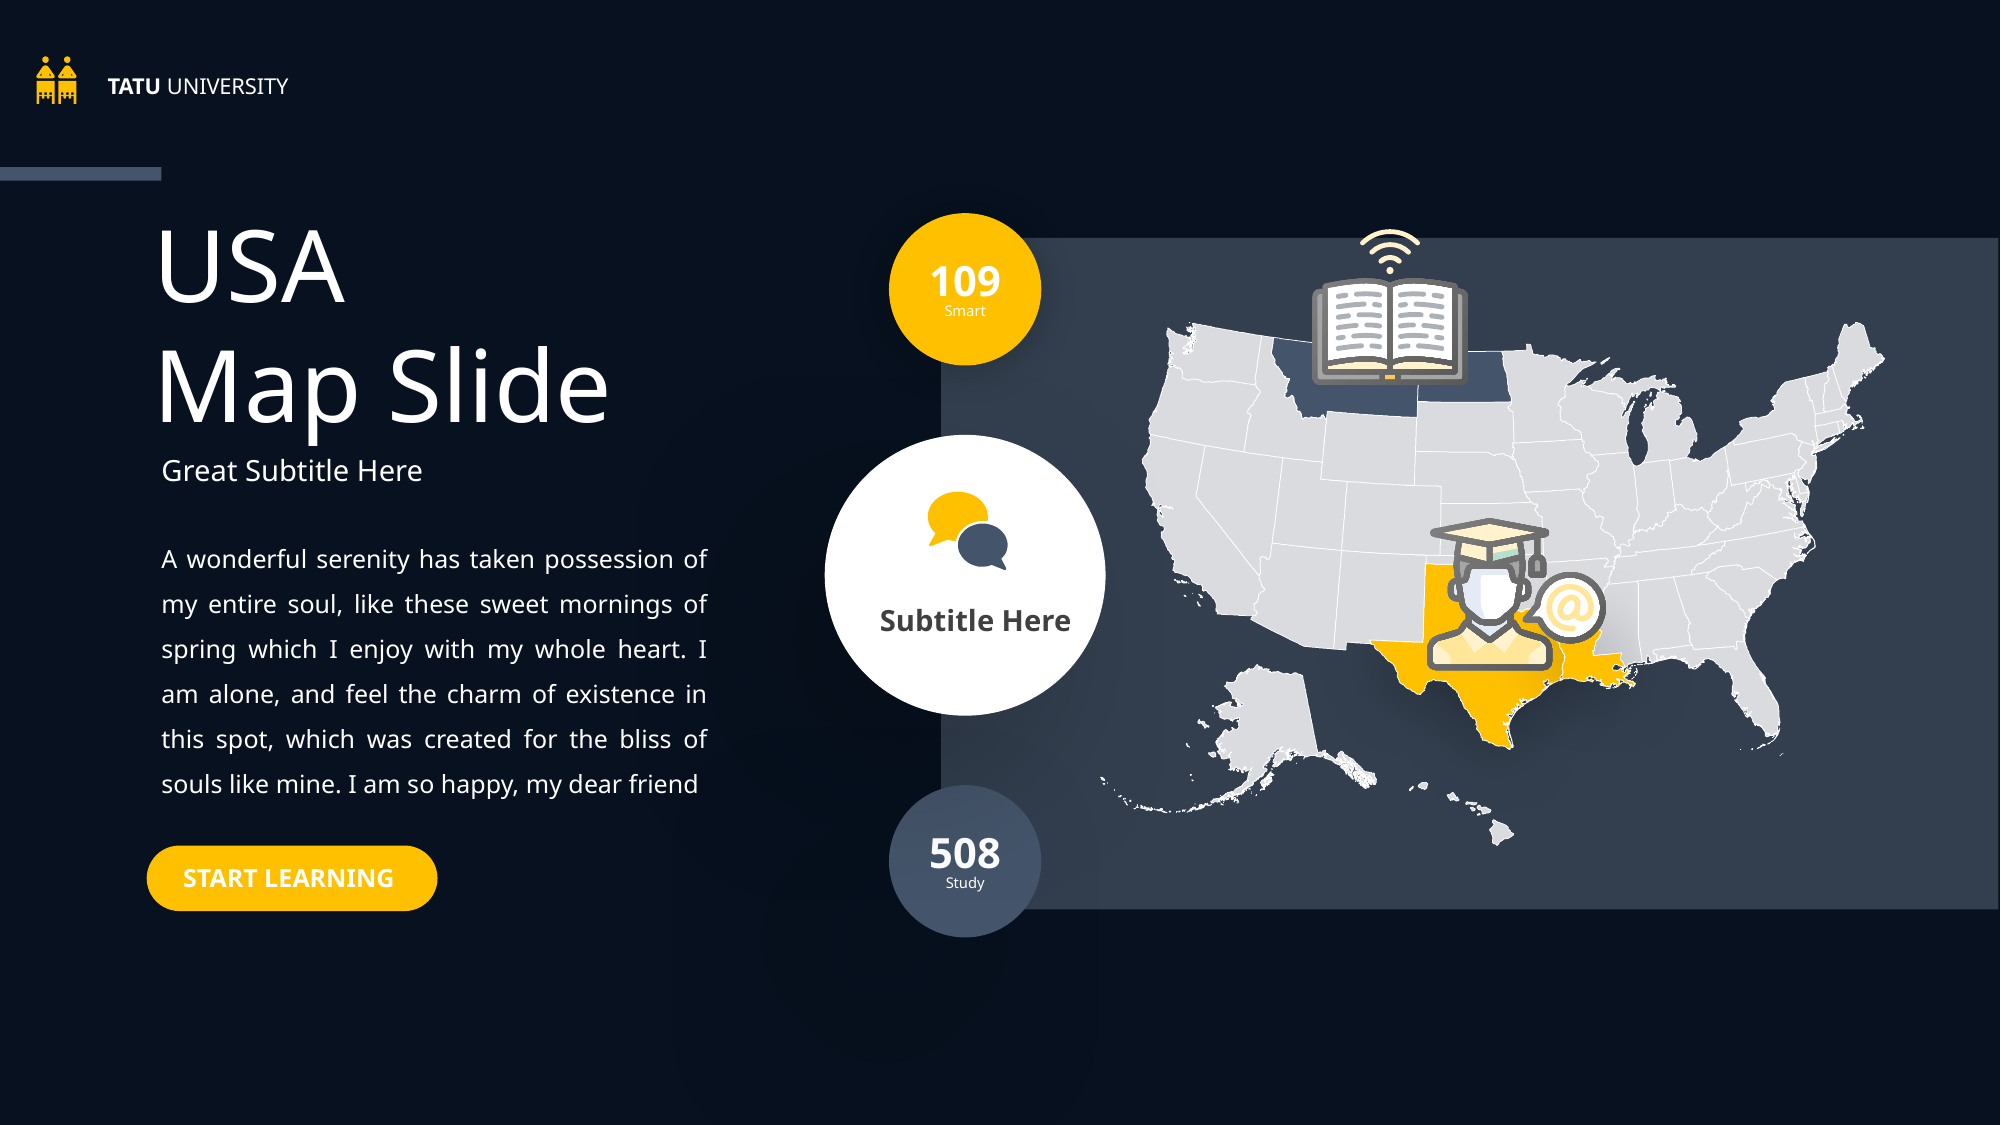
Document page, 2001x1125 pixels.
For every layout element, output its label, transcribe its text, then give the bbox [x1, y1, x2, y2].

text_box [0, 166, 162, 182]
text_box [1042, 236, 2000, 911]
text_box A wonderful serenity has taken possession of my entire soul, like these sweet mornings of spring which I enjoy with my whole heart. I am alone, and feel the charm of existence in this spot, which was created for the bliss of souls like mine. I am so happy, my dear friend [146, 521, 723, 806]
text_box Subtitle Here [864, 594, 1087, 645]
text_box [940, 236, 1312, 529]
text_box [888, 785, 1042, 938]
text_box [927, 491, 1008, 571]
text_box Great Subtitle Here [146, 444, 690, 495]
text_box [146, 845, 438, 912]
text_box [888, 213, 1042, 366]
text_box [823, 433, 1100, 717]
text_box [1427, 518, 1606, 671]
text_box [36, 56, 319, 108]
text_box USA Map Slide [139, 180, 657, 464]
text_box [1312, 225, 1468, 385]
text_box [1100, 322, 1885, 846]
